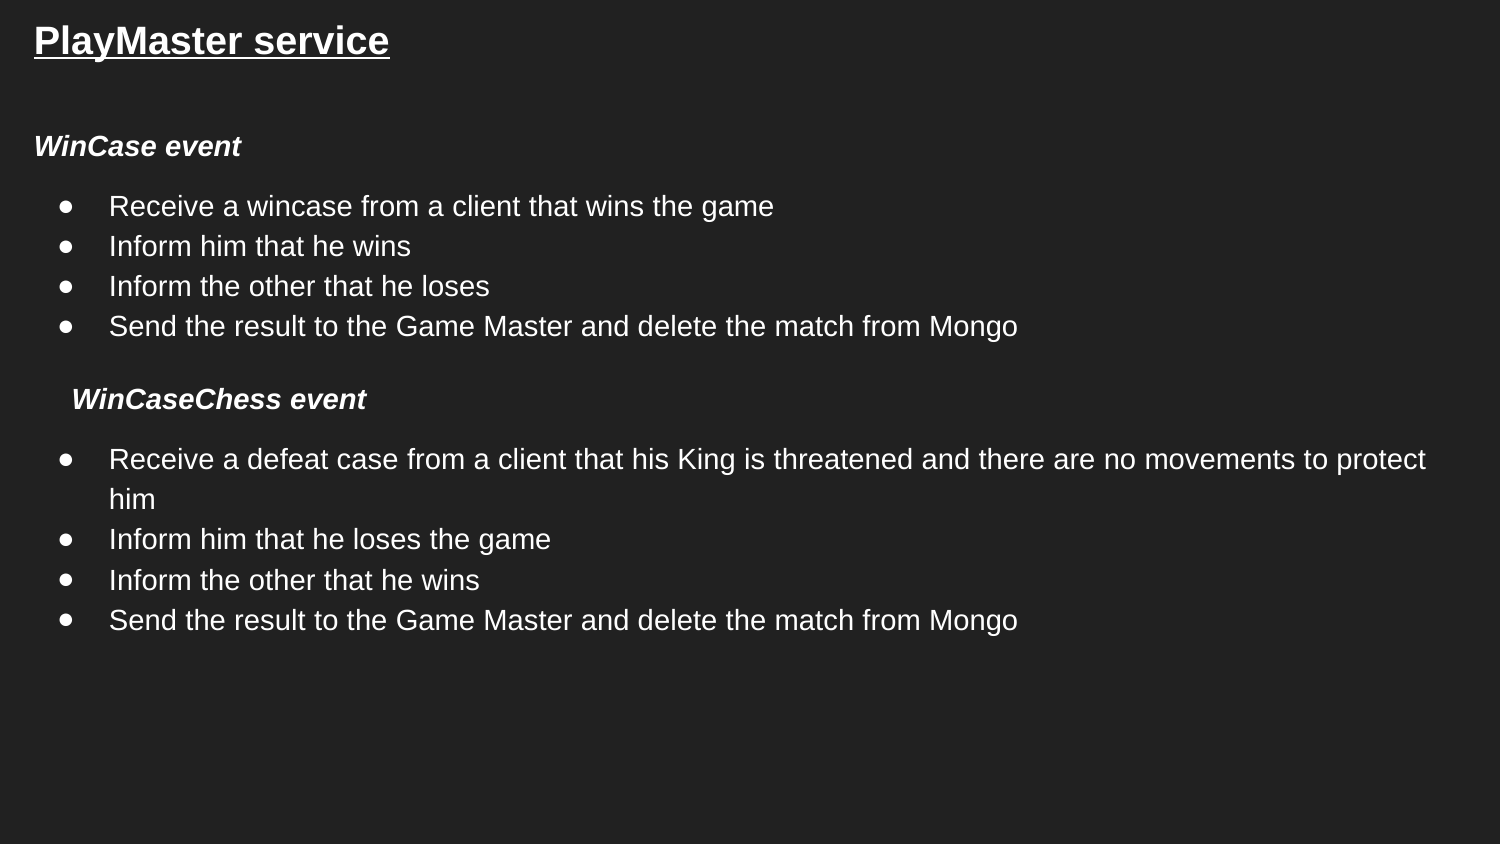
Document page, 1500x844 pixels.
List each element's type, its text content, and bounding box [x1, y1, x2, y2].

text_box WinCase event Receive a wincase from a client that wins the game Inform him that he wins Inform the other that he loses Send the result to the Game Master and delete the match from Mongo WinCaseChess event Receive a defeat case from a client that his King is threatened and there are no movements to protect him Inform him that he loses the game Inform the other that he wins Send the result to the Game Master and delete the match from Mongo [19, 14, 1478, 833]
text_box PlayMaster service [19, 0, 478, 95]
